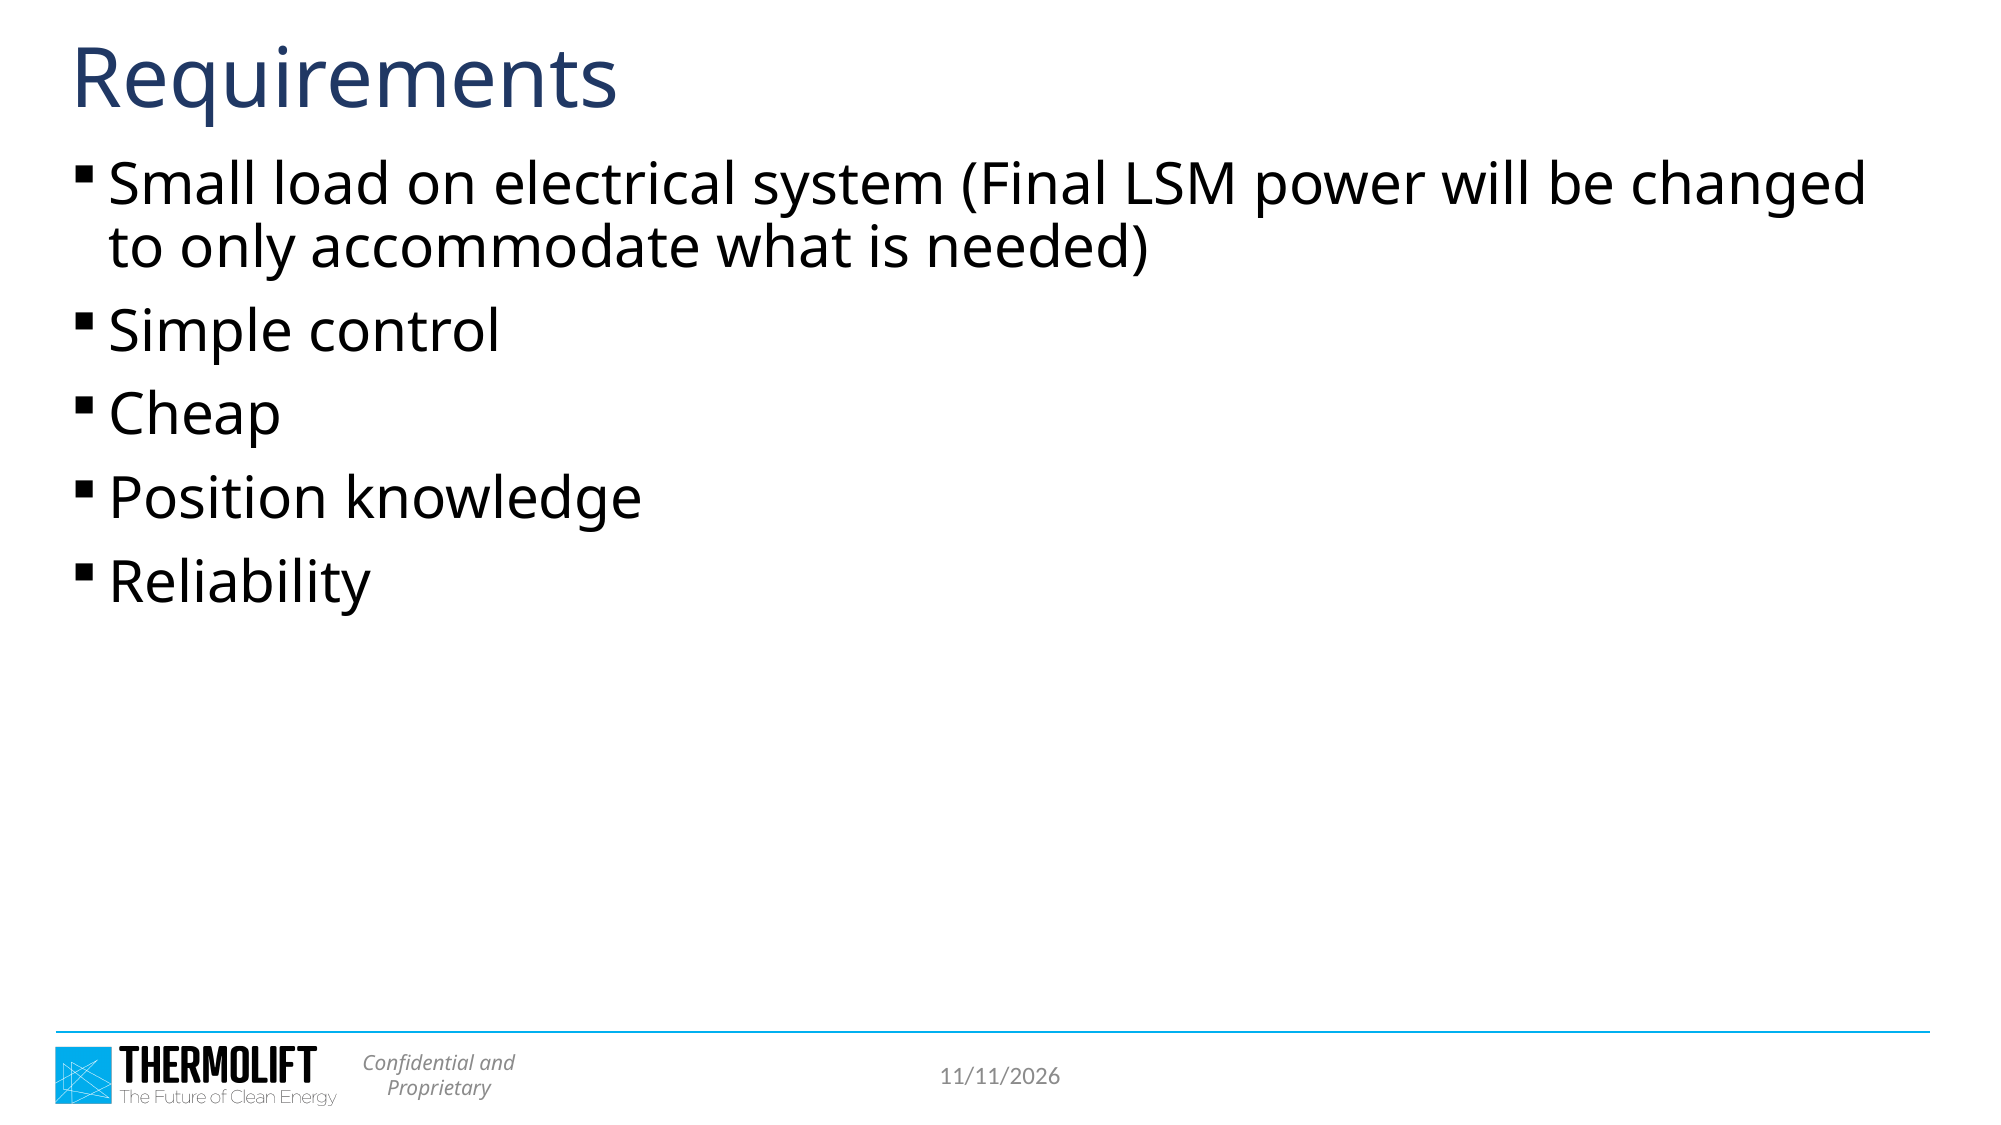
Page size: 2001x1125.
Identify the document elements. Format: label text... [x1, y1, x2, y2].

title Requirements [55, 23, 1930, 138]
list Small load on electrical system (Final LSM power will be changed to only accommodate what is needed) Simple control Cheap Position knowledge Reliability [55, 146, 1930, 1030]
picture [55, 1041, 341, 1109]
